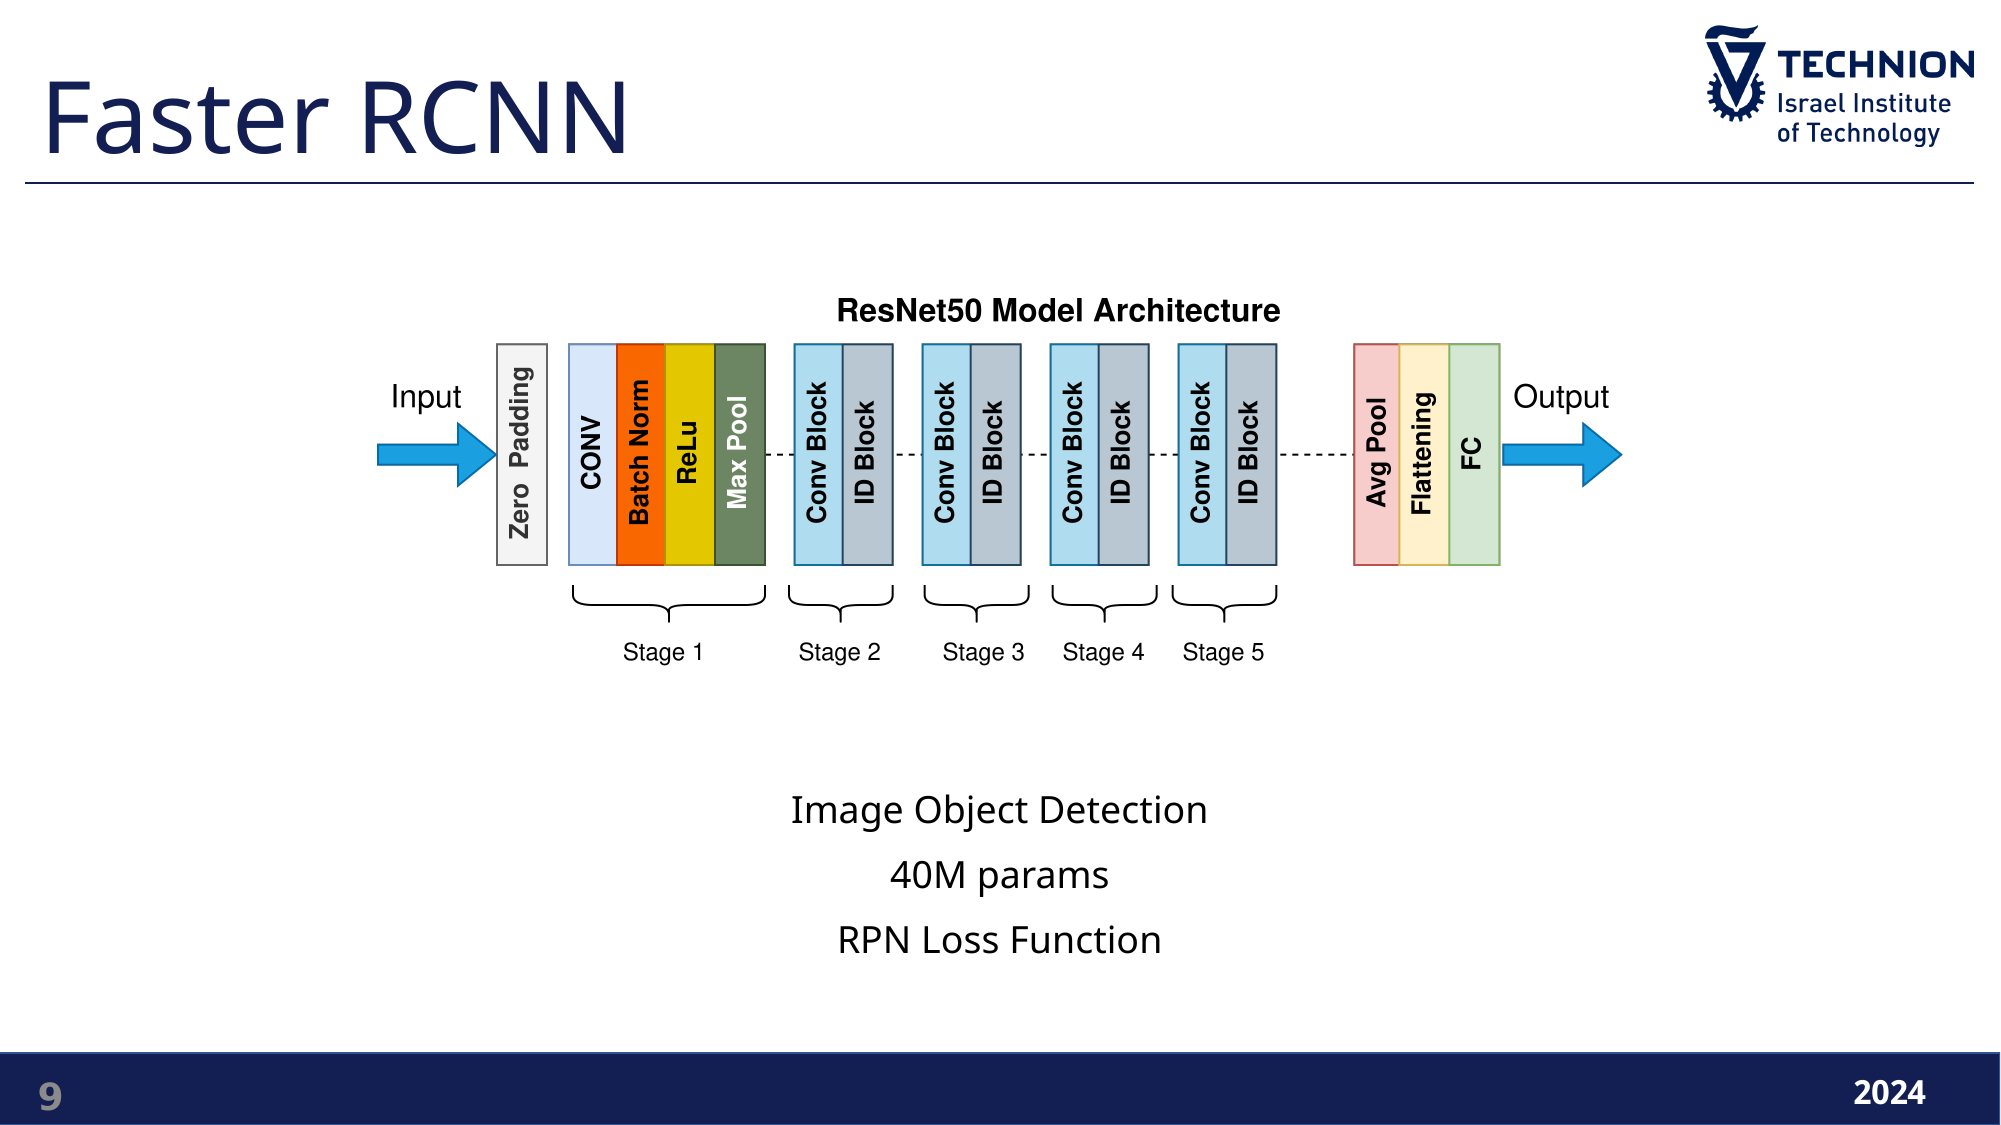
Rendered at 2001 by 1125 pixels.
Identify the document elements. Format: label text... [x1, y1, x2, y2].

text_box Faster RCNN [26, 46, 1000, 182]
picture [1705, 25, 1974, 147]
text_box Image Object Detection 40M params RPN Loss Function [0, 775, 2000, 1034]
picture [375, 283, 1623, 686]
